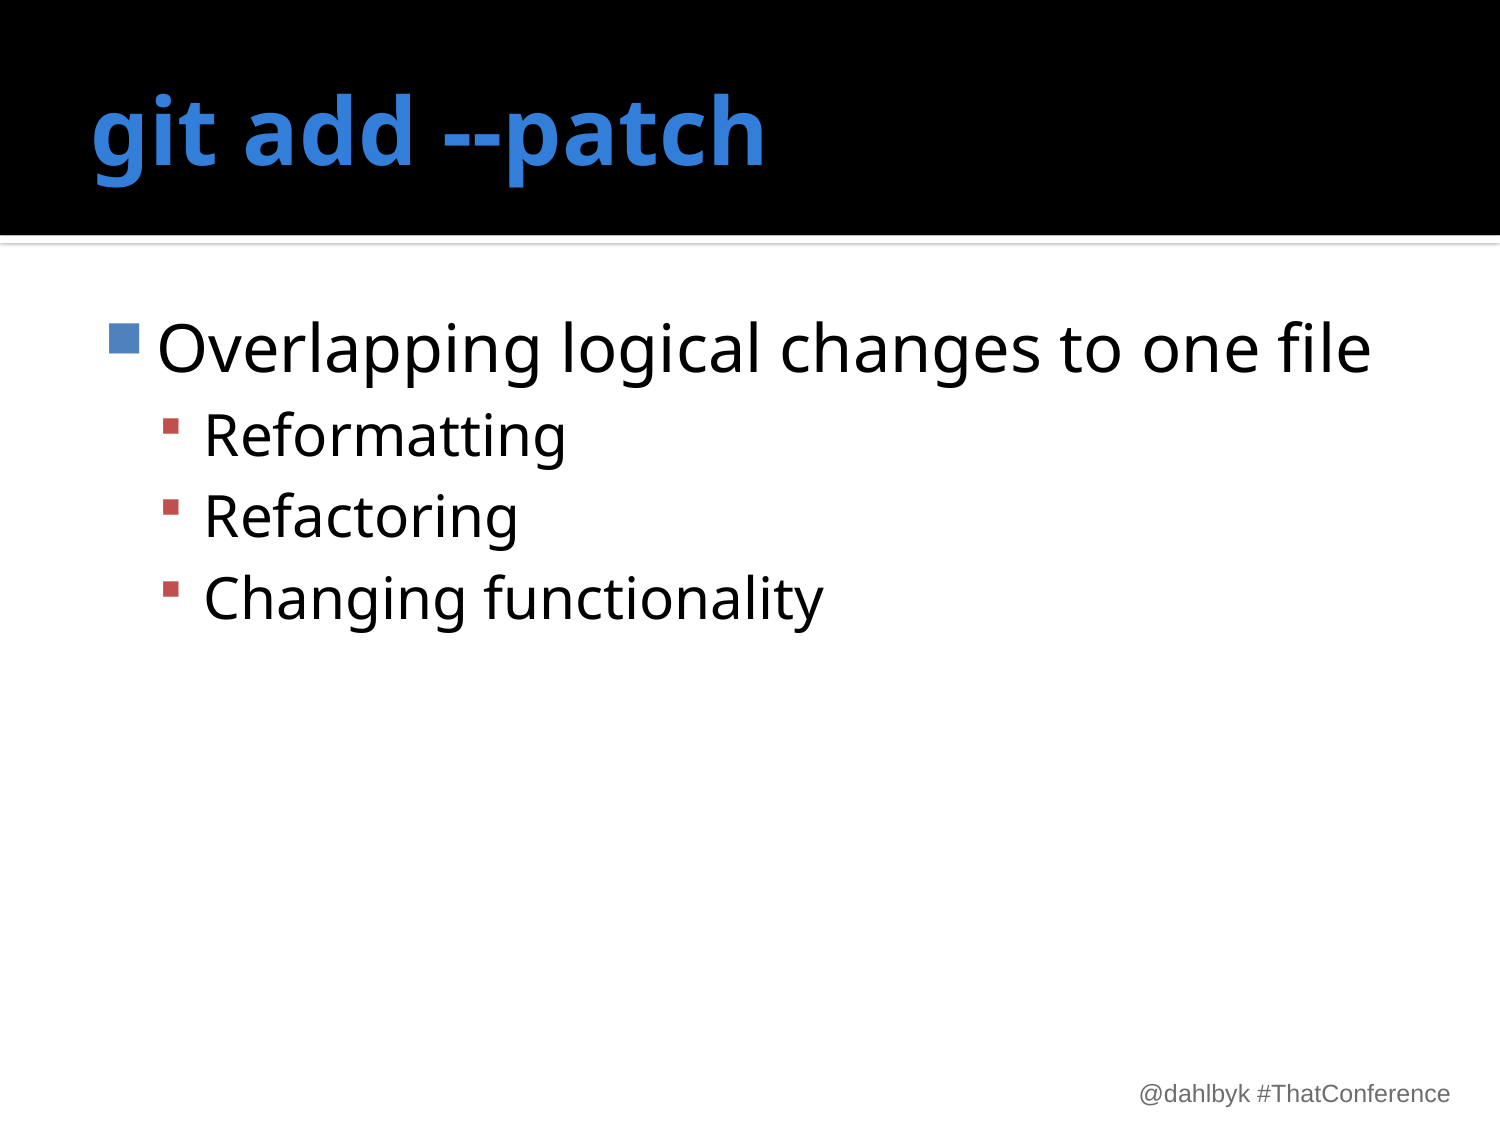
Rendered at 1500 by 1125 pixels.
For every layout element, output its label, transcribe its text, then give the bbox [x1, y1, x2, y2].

slide_number @dahlbyk #ThatConference [1074, 1062, 1467, 1108]
title git add --patch [75, 25, 1425, 231]
list Overlapping logical changes to one file Reformatting Refactoring Changing functionality [75, 291, 1425, 1050]
